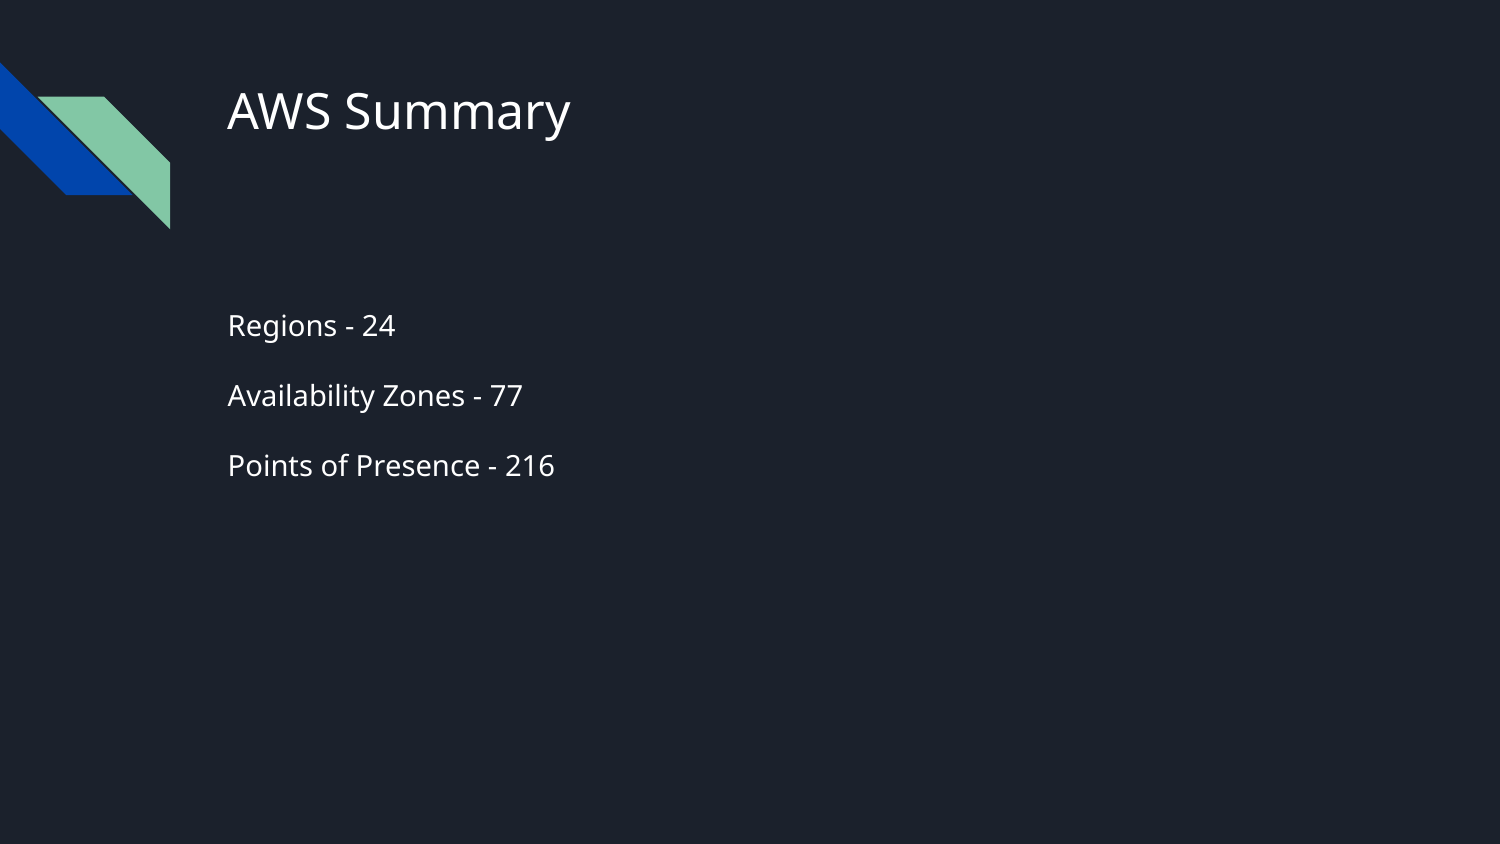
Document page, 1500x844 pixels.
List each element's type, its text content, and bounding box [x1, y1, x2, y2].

text_box Regions - 24 Availability Zones - 77 Points of Presence - 216 [212, 292, 741, 552]
title AWS Summary [212, 64, 1368, 215]
